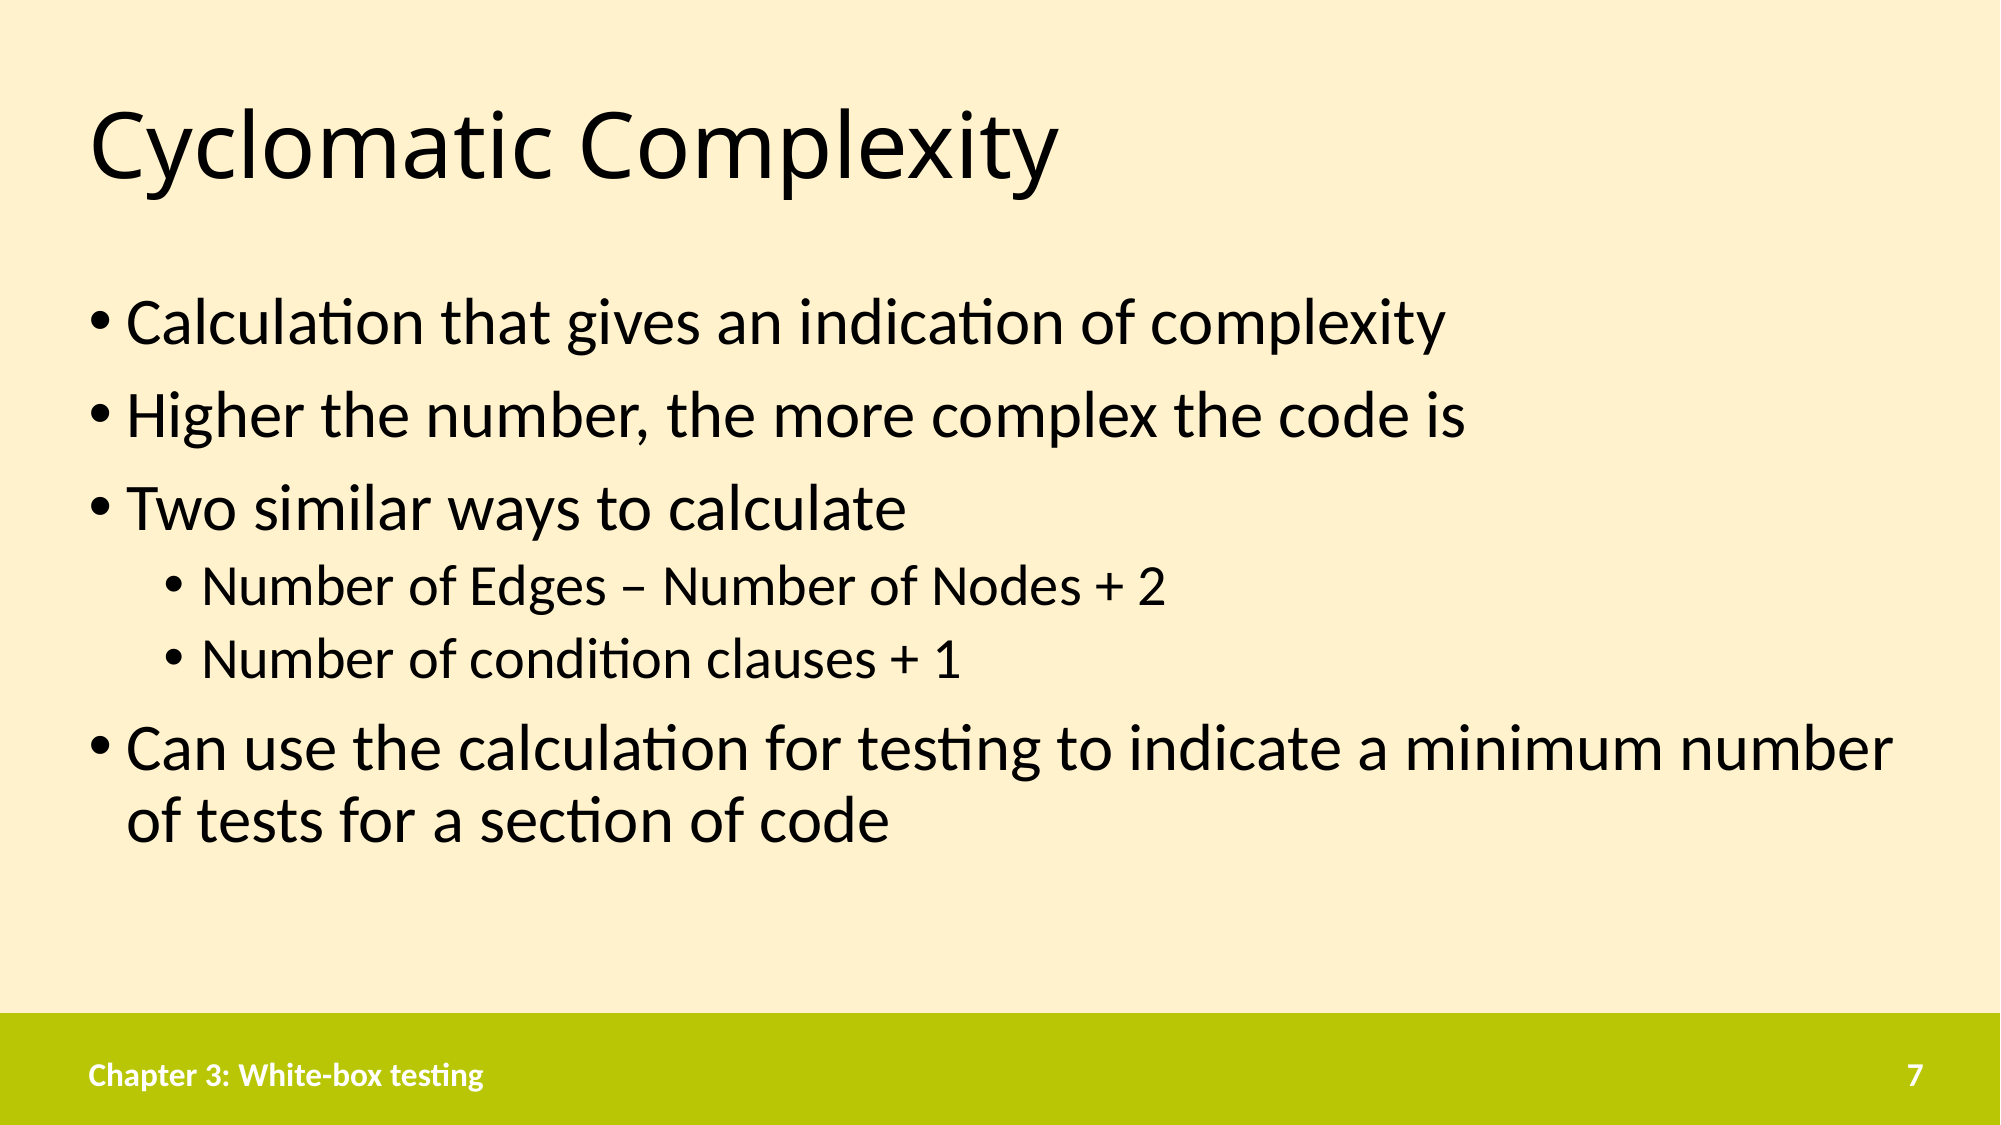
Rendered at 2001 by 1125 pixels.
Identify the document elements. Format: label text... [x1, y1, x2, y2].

list Calculation that gives an indication of complexity Higher the number, the more complex the code is Two similar ways to calculate Number of Edges – Number of Nodes + 2 Number of condition clauses + 1 Can use the calculation for testing to indicate a minimum number of tests for a section of code [73, 279, 1939, 994]
title Cyclomatic Complexity [73, 40, 1939, 258]
slide_number 7 [1412, 1042, 1939, 1103]
footer Chapter 3: White-box testing [73, 1042, 1002, 1103]
